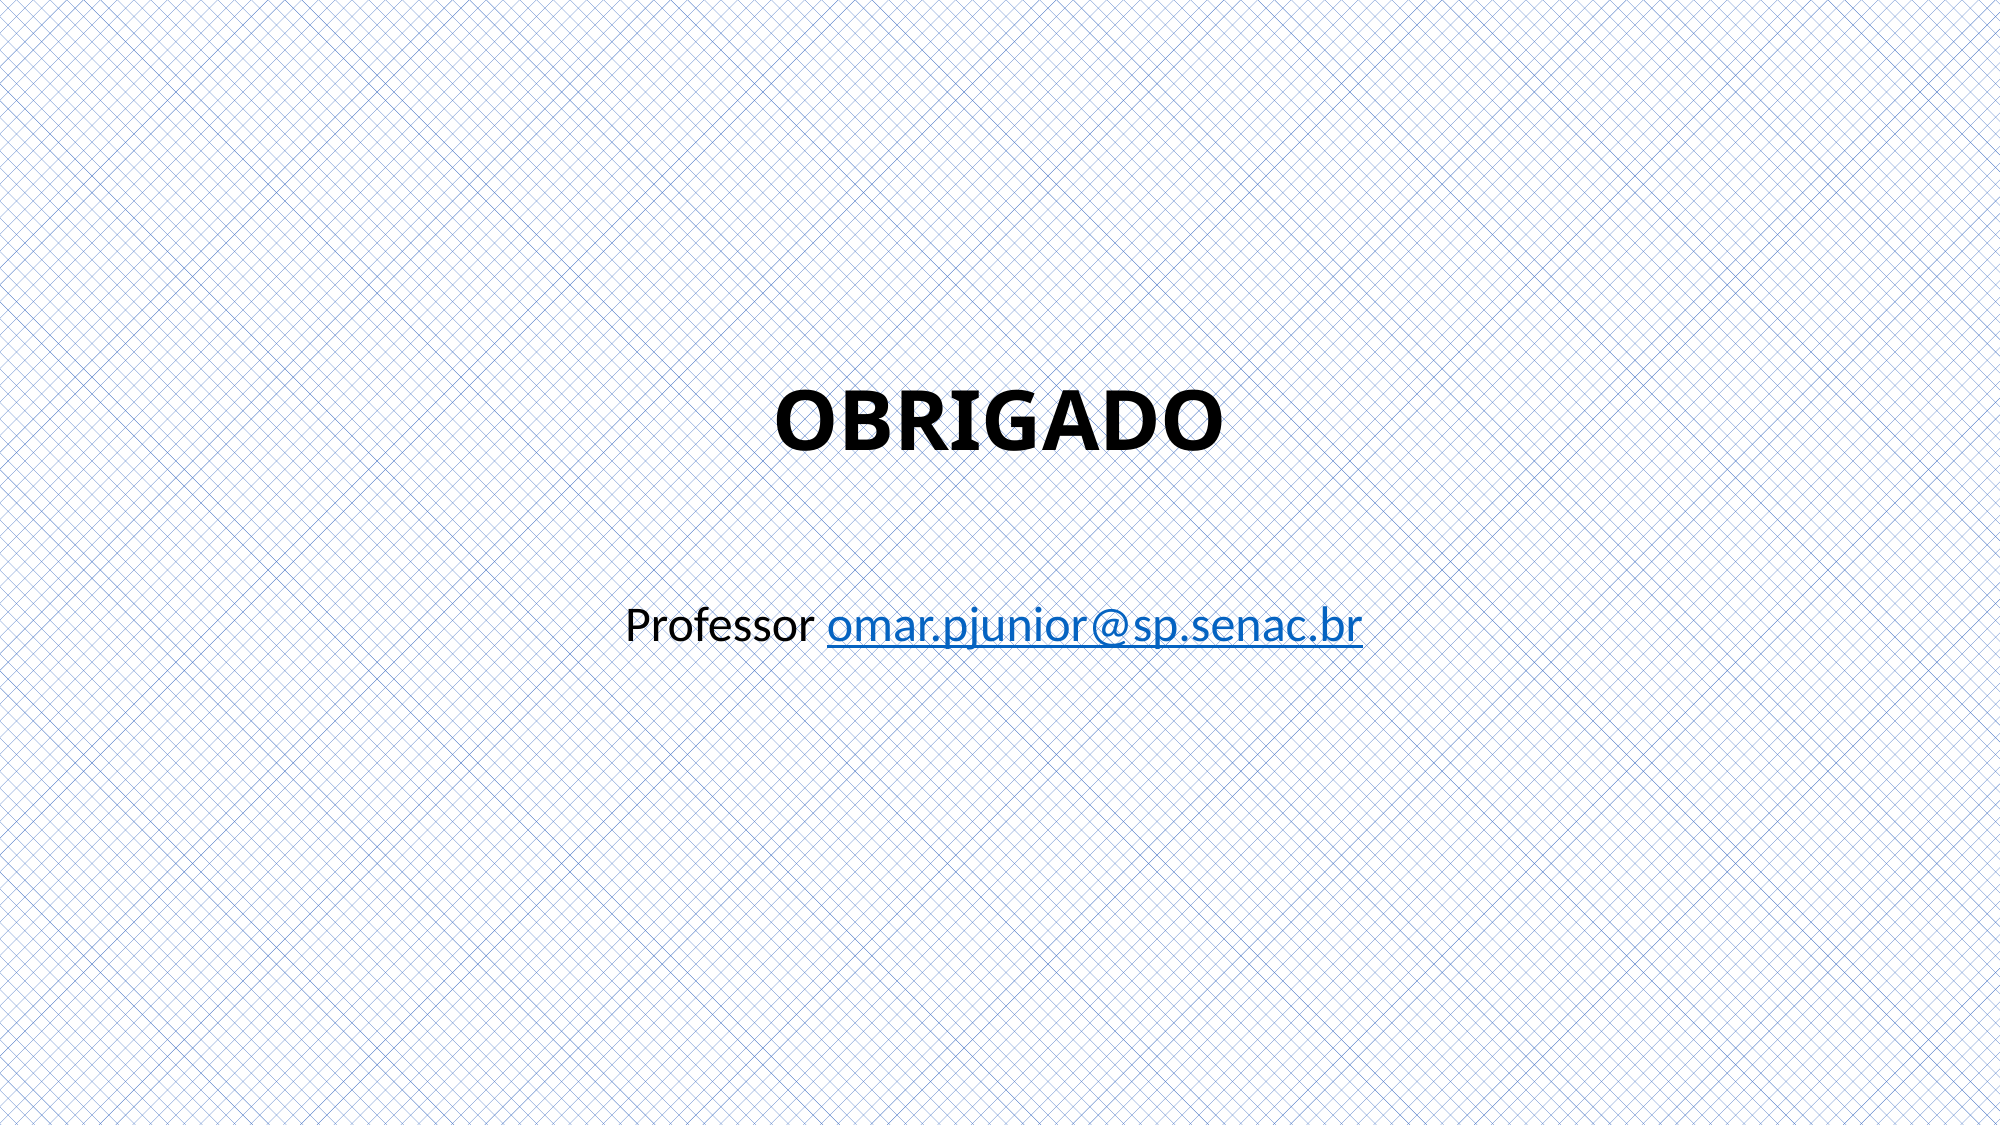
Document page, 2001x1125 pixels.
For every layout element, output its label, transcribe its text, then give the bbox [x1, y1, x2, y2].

subtitle Professor omar.pjunior@sp.senac.br [249, 590, 1750, 863]
title OBRIGADO [249, 184, 1750, 576]
